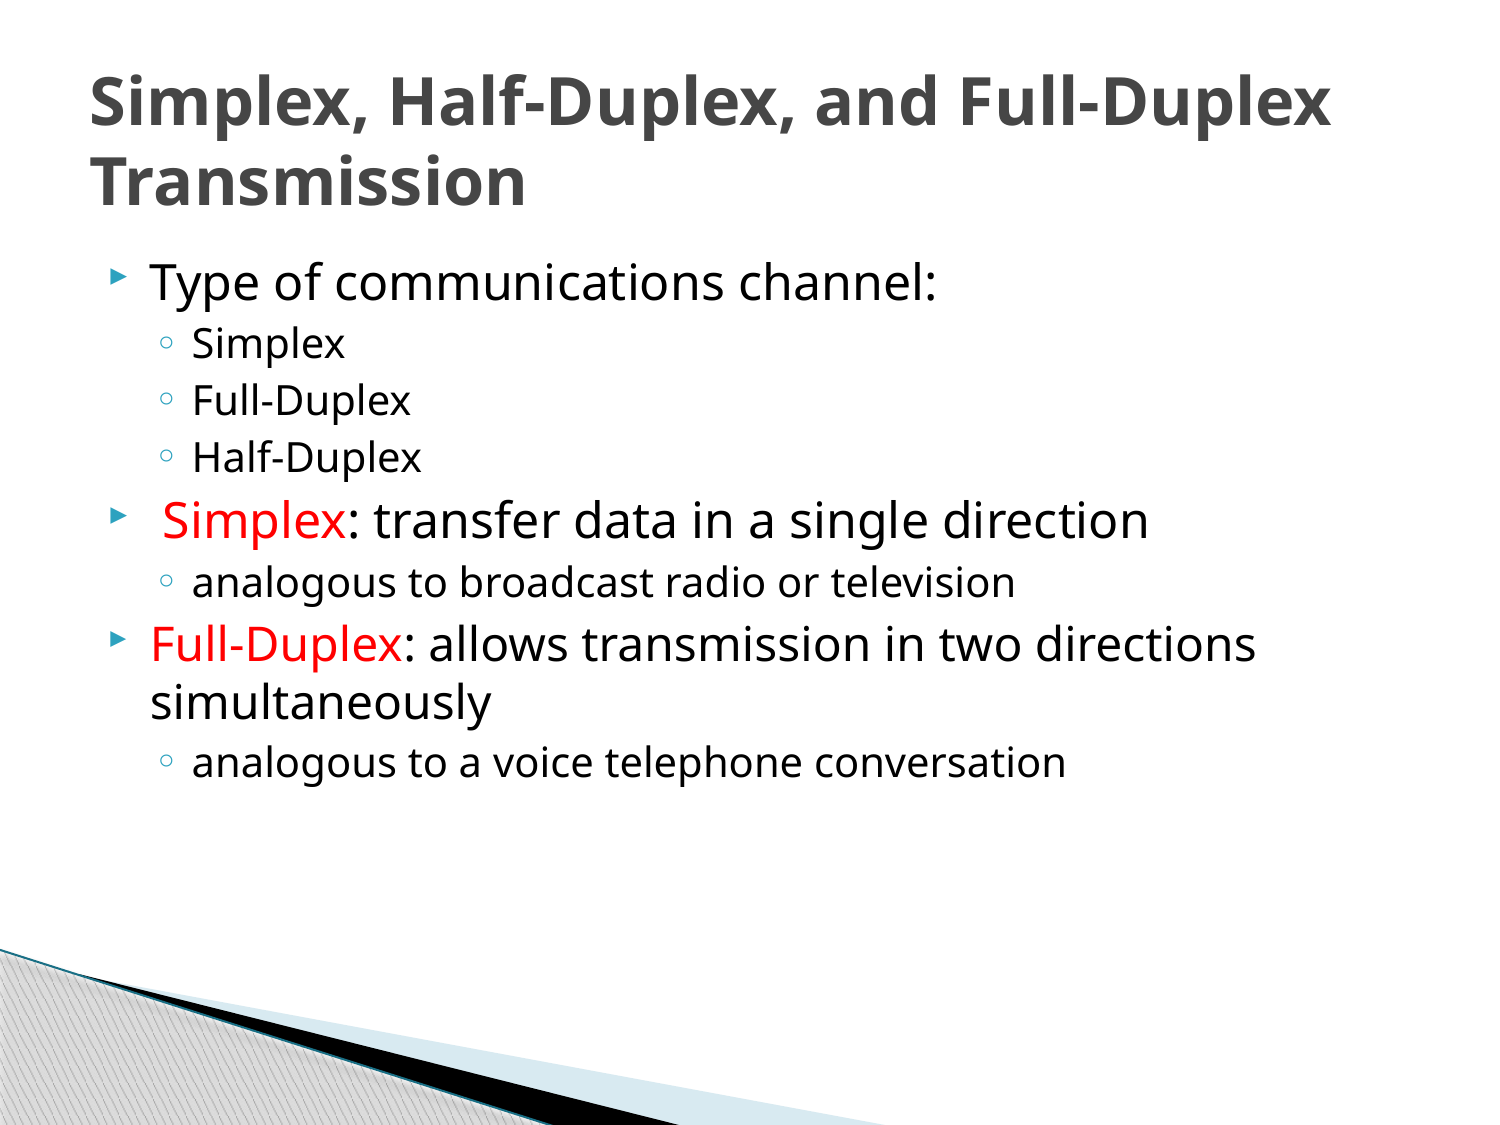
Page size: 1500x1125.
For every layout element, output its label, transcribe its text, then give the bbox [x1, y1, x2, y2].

list Type of communications channel: Simplex Full-Duplex Half-Duplex Simplex: transfer data in a single direction analogous to broadcast radio or television Full-Duplex: allows transmission in two directions simultaneously analogous to a voice telephone conversation [75, 243, 1425, 986]
title Simplex, Half-Duplex, and Full-Duplex Transmission [75, 45, 1425, 233]
